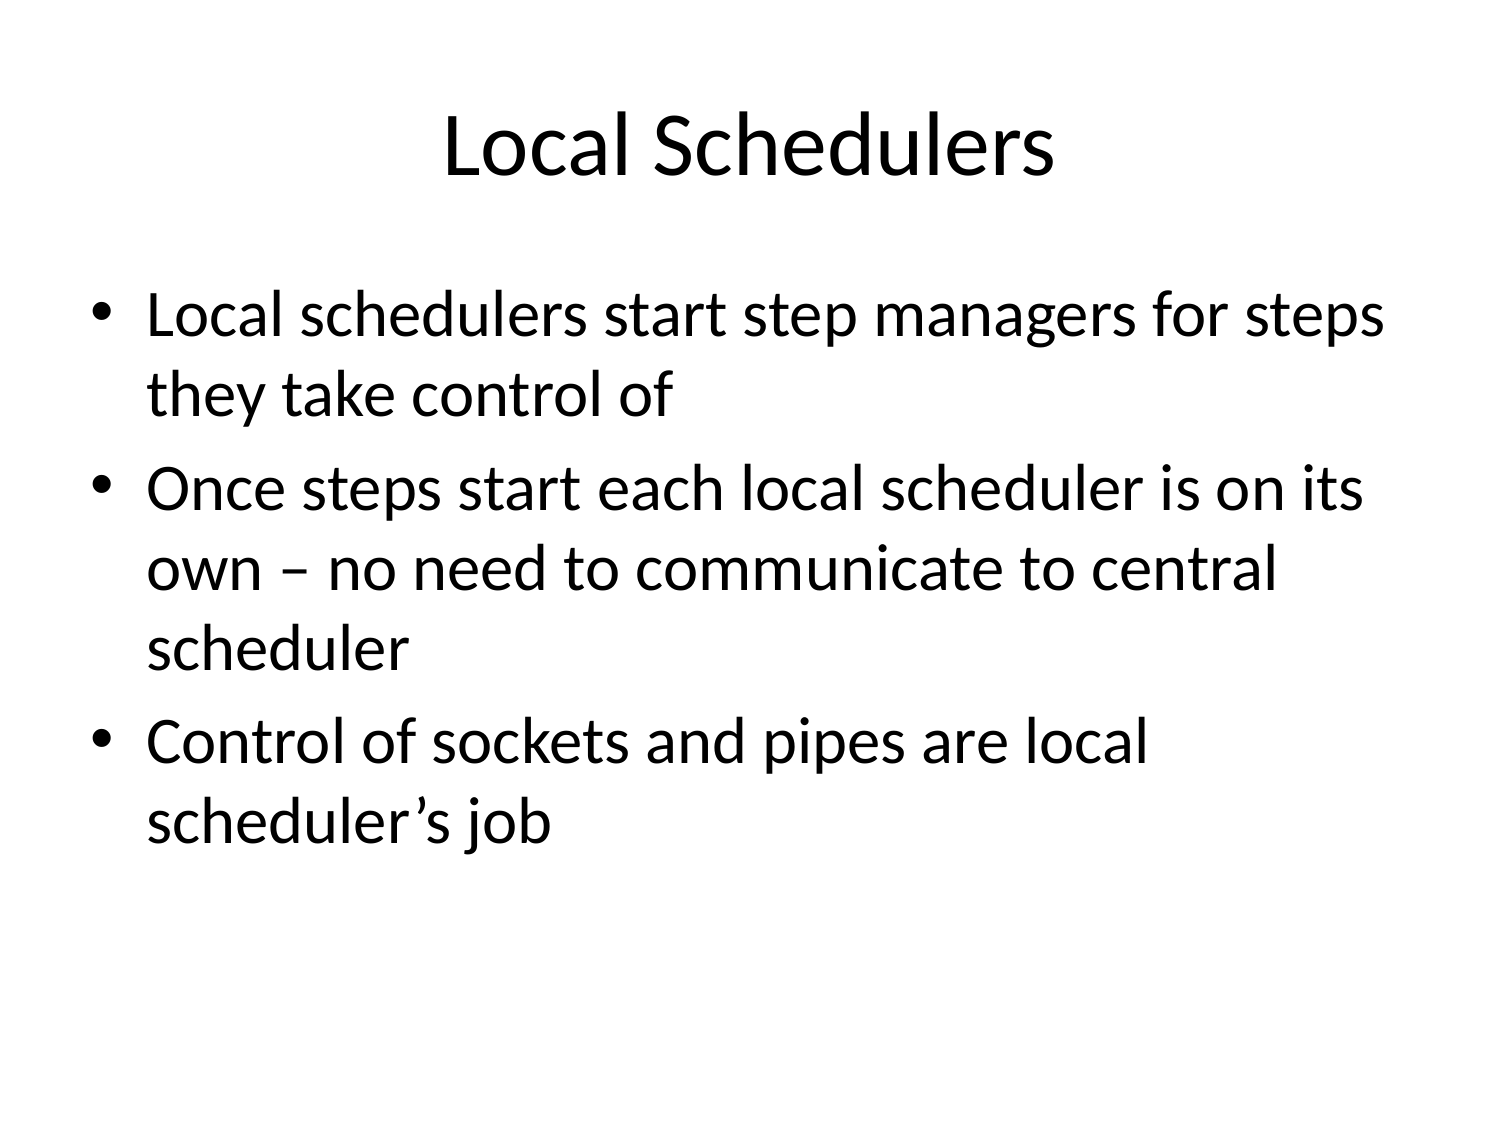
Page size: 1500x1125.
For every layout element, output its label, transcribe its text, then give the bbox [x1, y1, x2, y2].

title Local Schedulers [75, 45, 1425, 233]
list Local schedulers start step managers for steps they take control of Once steps start each local scheduler is on its own – no need to communicate to central scheduler Control of sockets and pipes are local scheduler’s job [75, 262, 1425, 1005]
